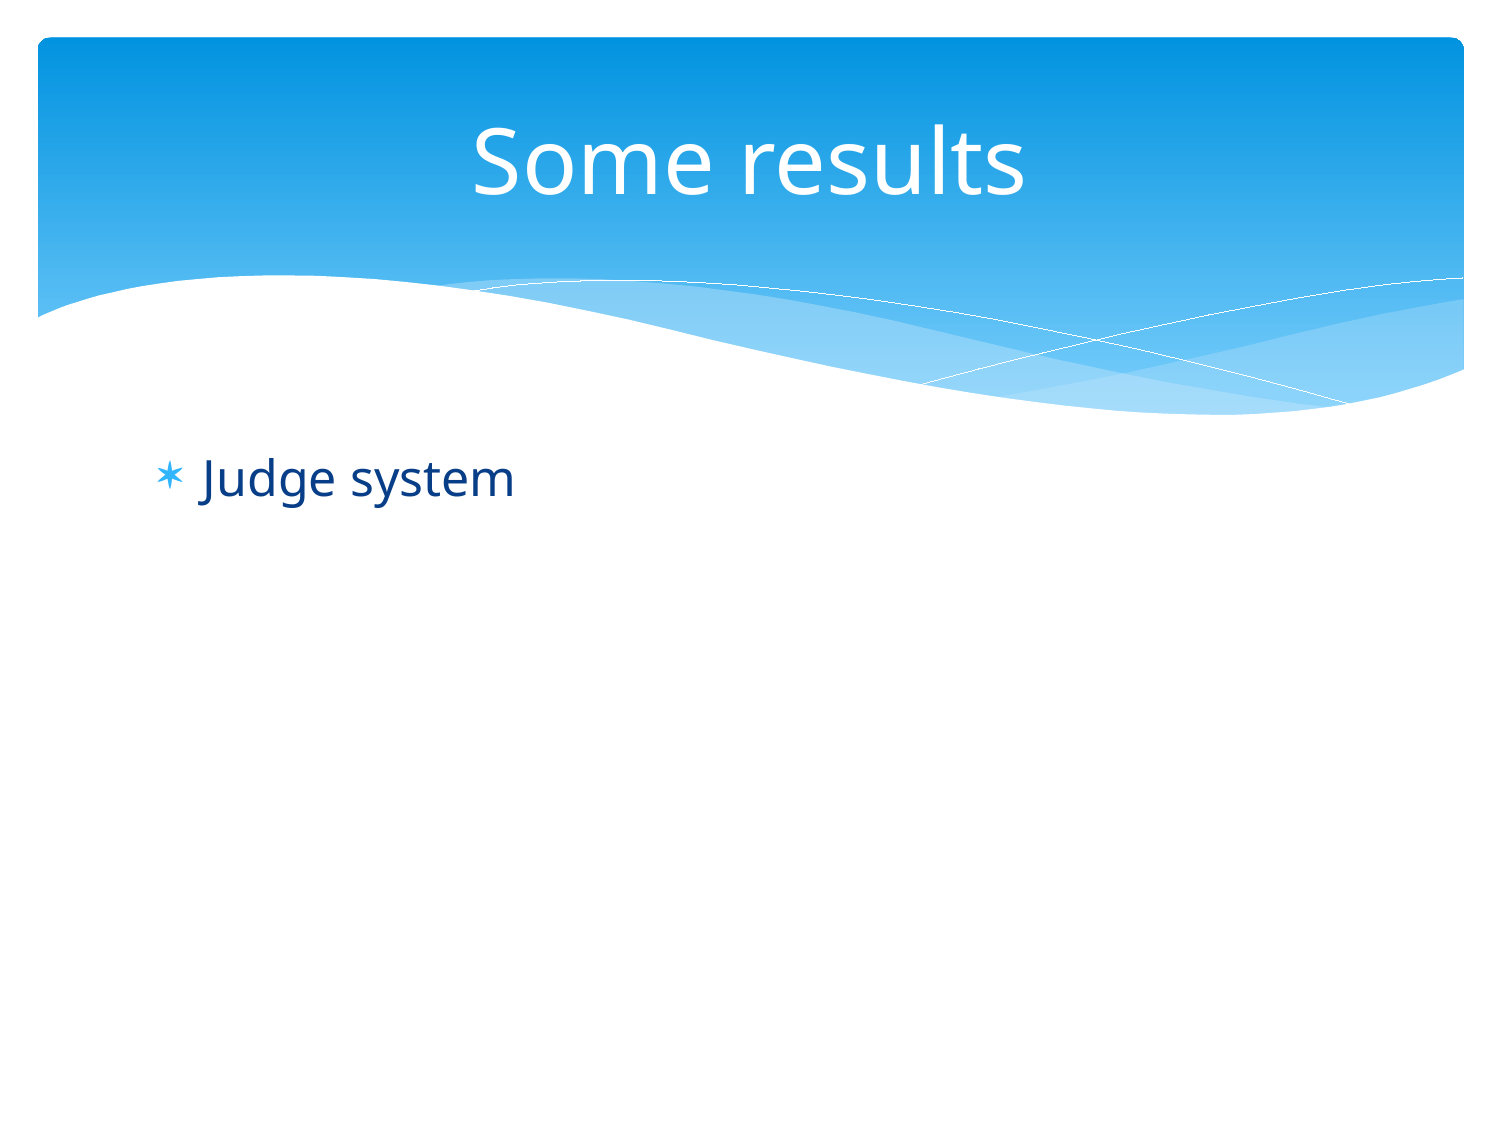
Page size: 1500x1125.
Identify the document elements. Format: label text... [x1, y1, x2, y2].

text_box Some results [74, 55, 1425, 261]
text_box Judge system [143, 438, 1359, 1005]
